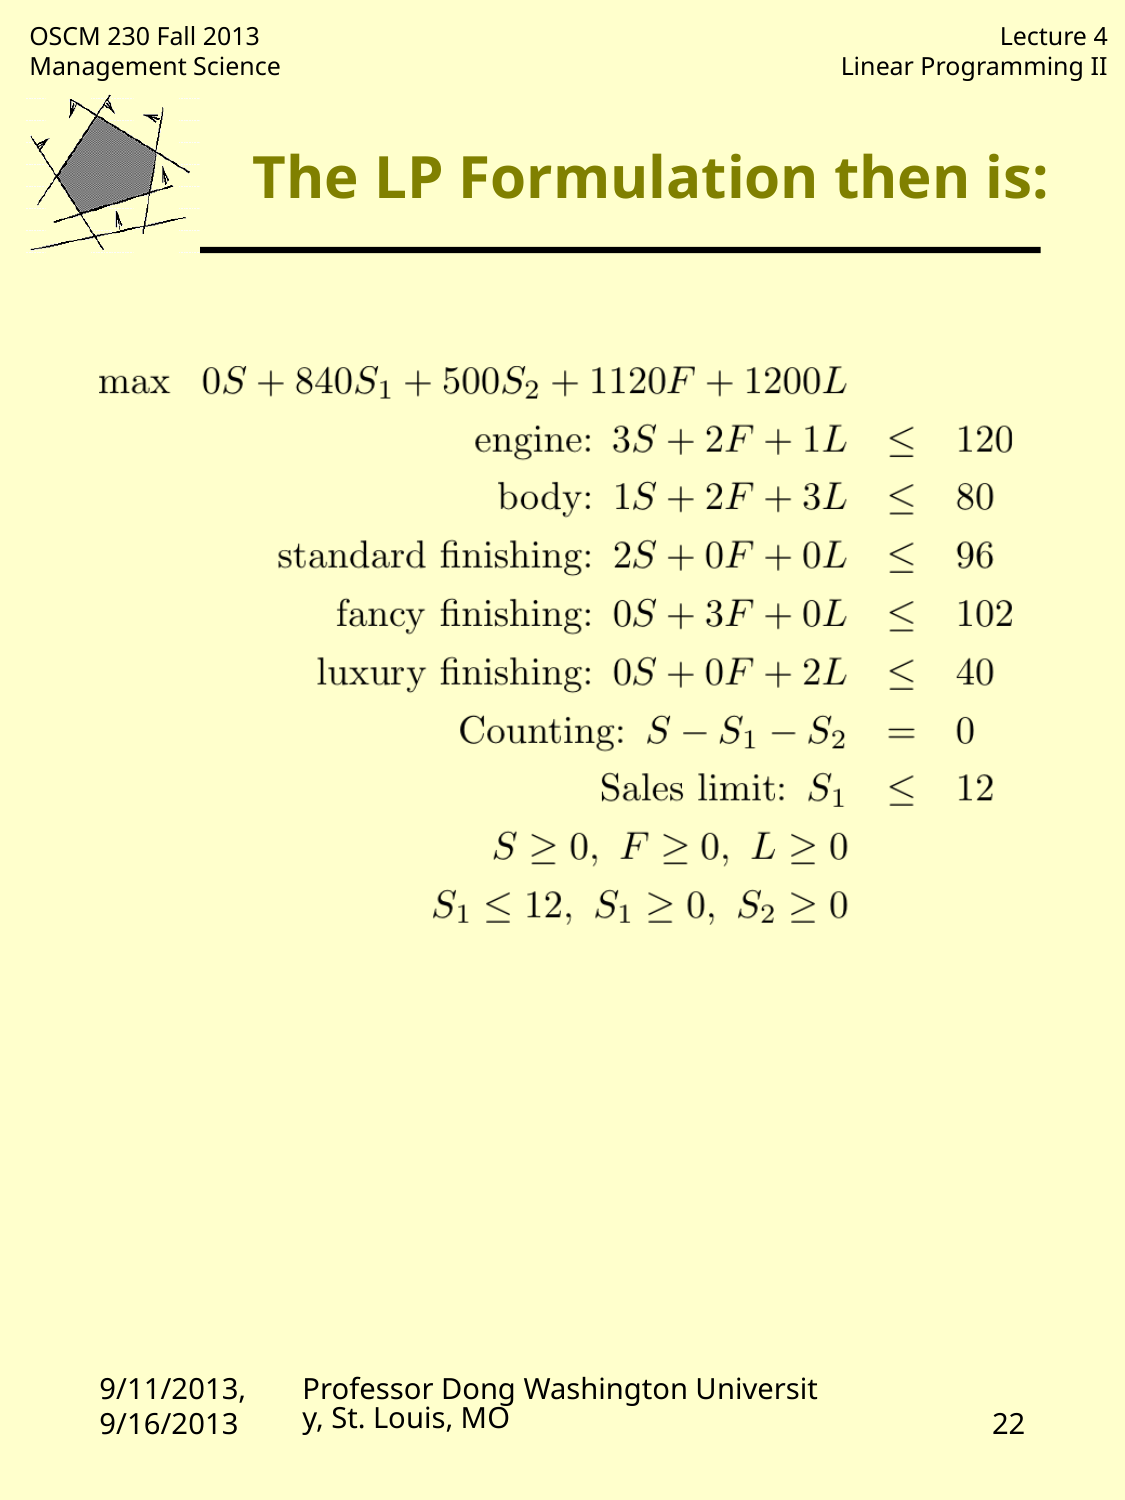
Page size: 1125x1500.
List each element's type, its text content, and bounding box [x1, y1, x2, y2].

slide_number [84, 1362, 287, 1463]
footer Professor Dong Washington University, St. Louis, MO [287, 1362, 838, 1463]
slide_number 22 [838, 1362, 1041, 1463]
picture [24, 87, 200, 263]
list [99, 162, 1013, 1129]
title The LP Formulation then is: [237, 49, 1125, 301]
